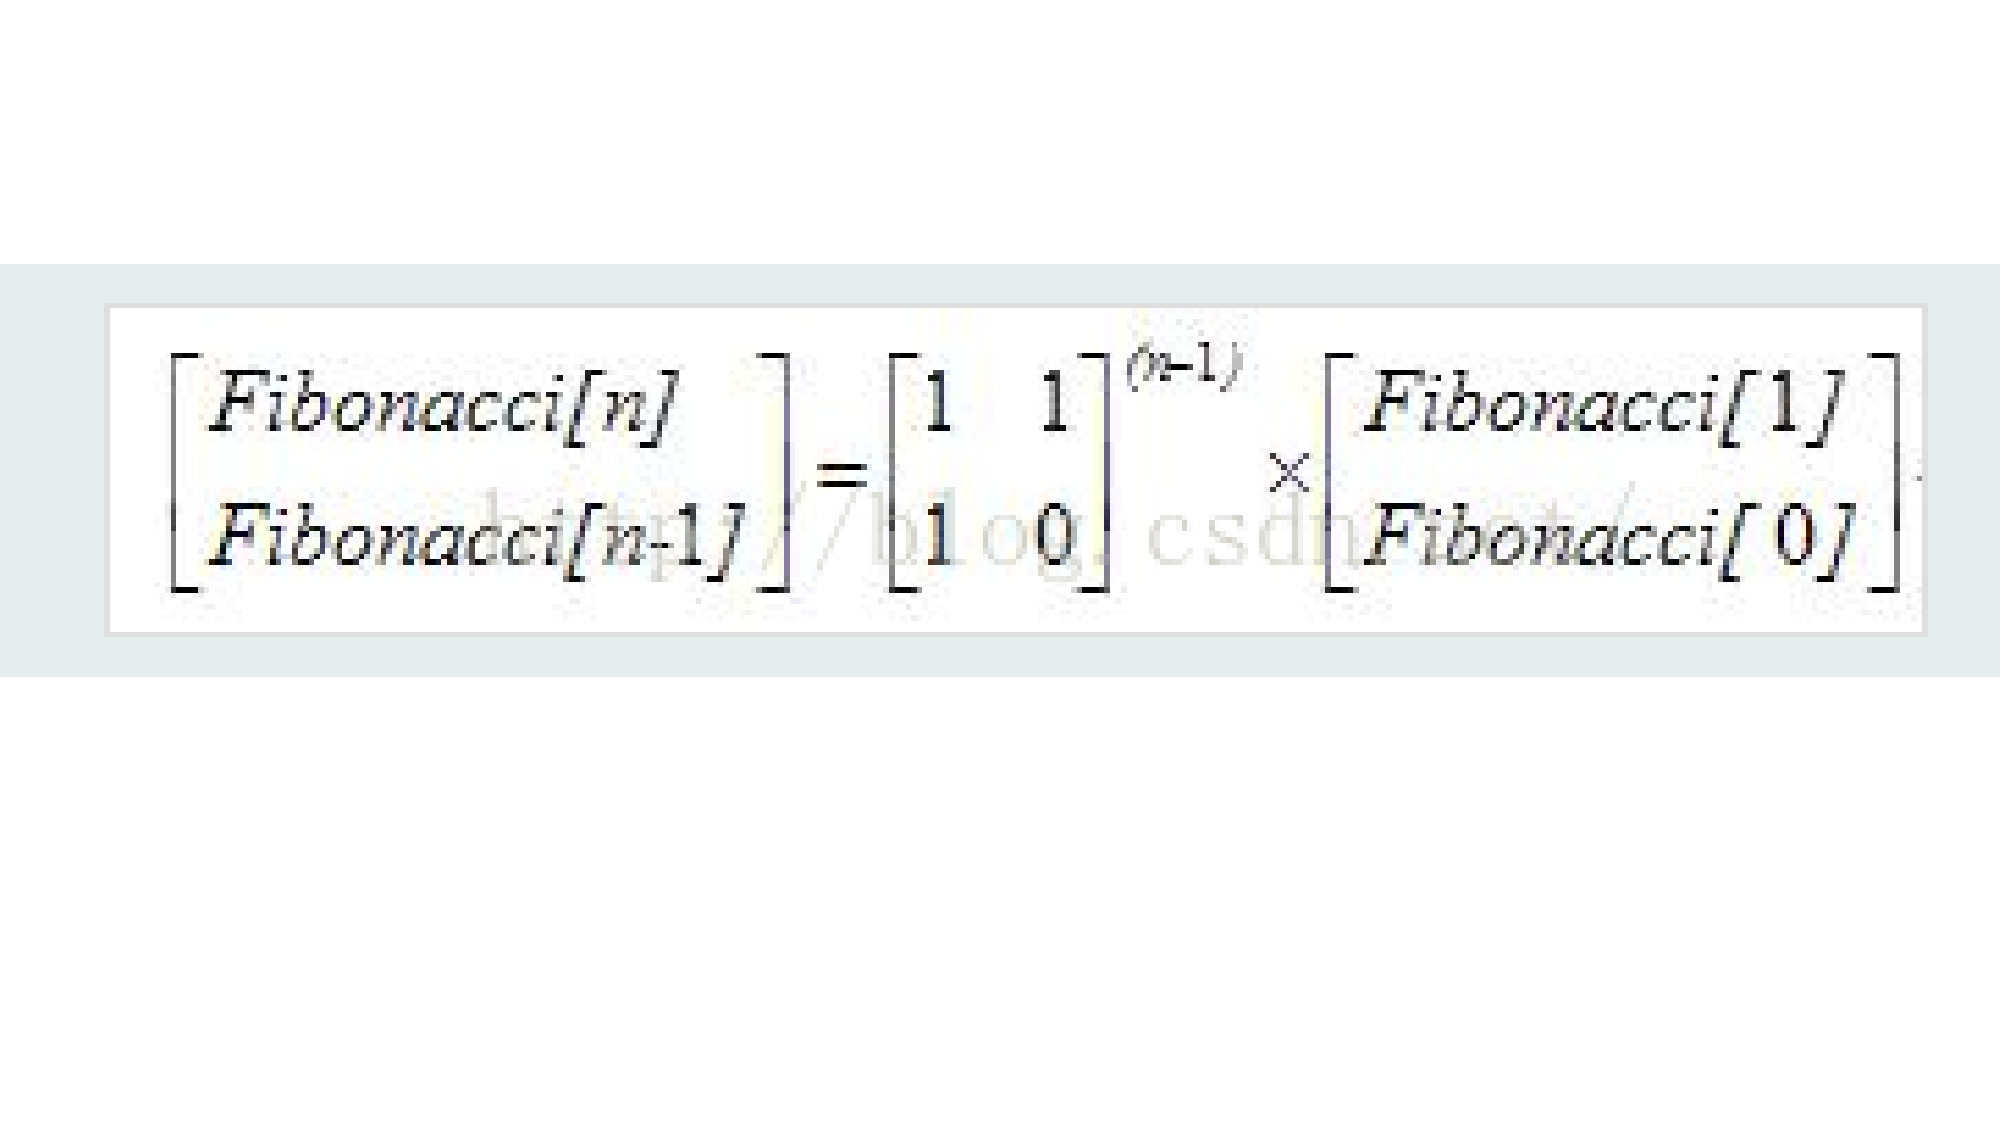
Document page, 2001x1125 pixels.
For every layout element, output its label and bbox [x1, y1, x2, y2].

picture [0, 264, 2000, 686]
